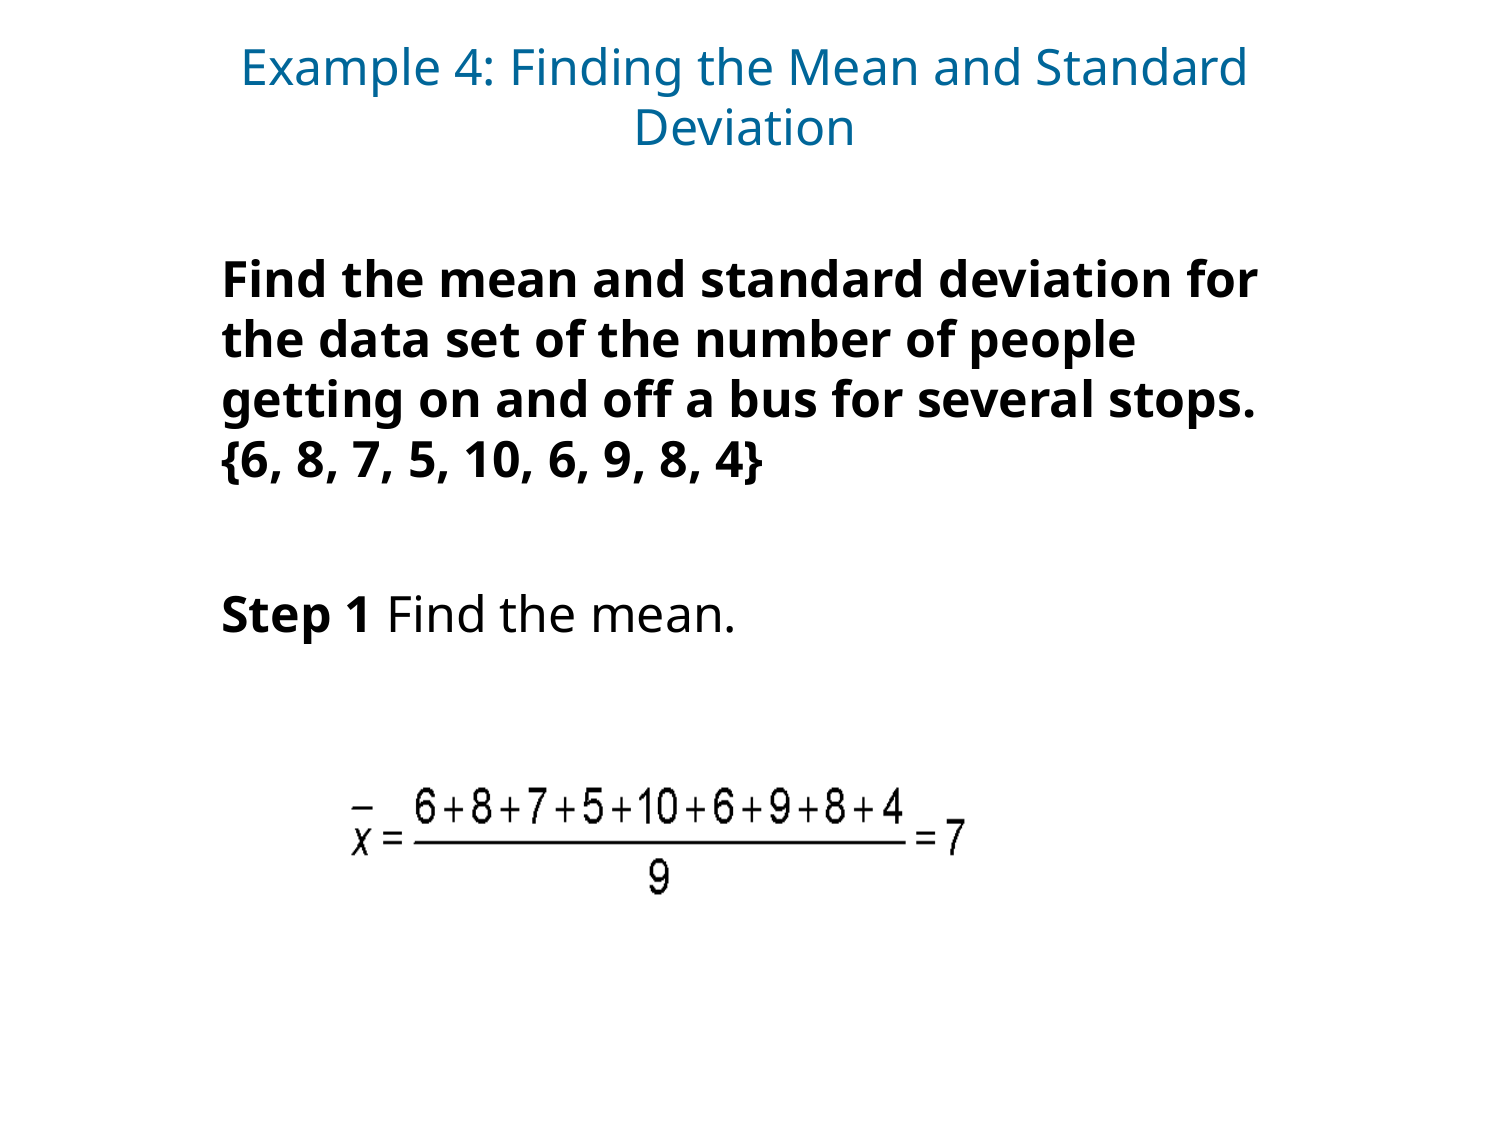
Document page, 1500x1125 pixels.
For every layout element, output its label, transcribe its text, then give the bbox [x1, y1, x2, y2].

text_box Step 1 Find the mean. [206, 575, 820, 651]
picture [348, 779, 968, 901]
text_box Find the mean and standard deviation for the data set of the number of people getting on and off a bus for several stops. {6, 8, 7, 5, 10, 6, 9, 8, 4} [206, 240, 1285, 556]
text_box Example 4: Finding the Mean and Standard Deviation [182, 27, 1308, 163]
